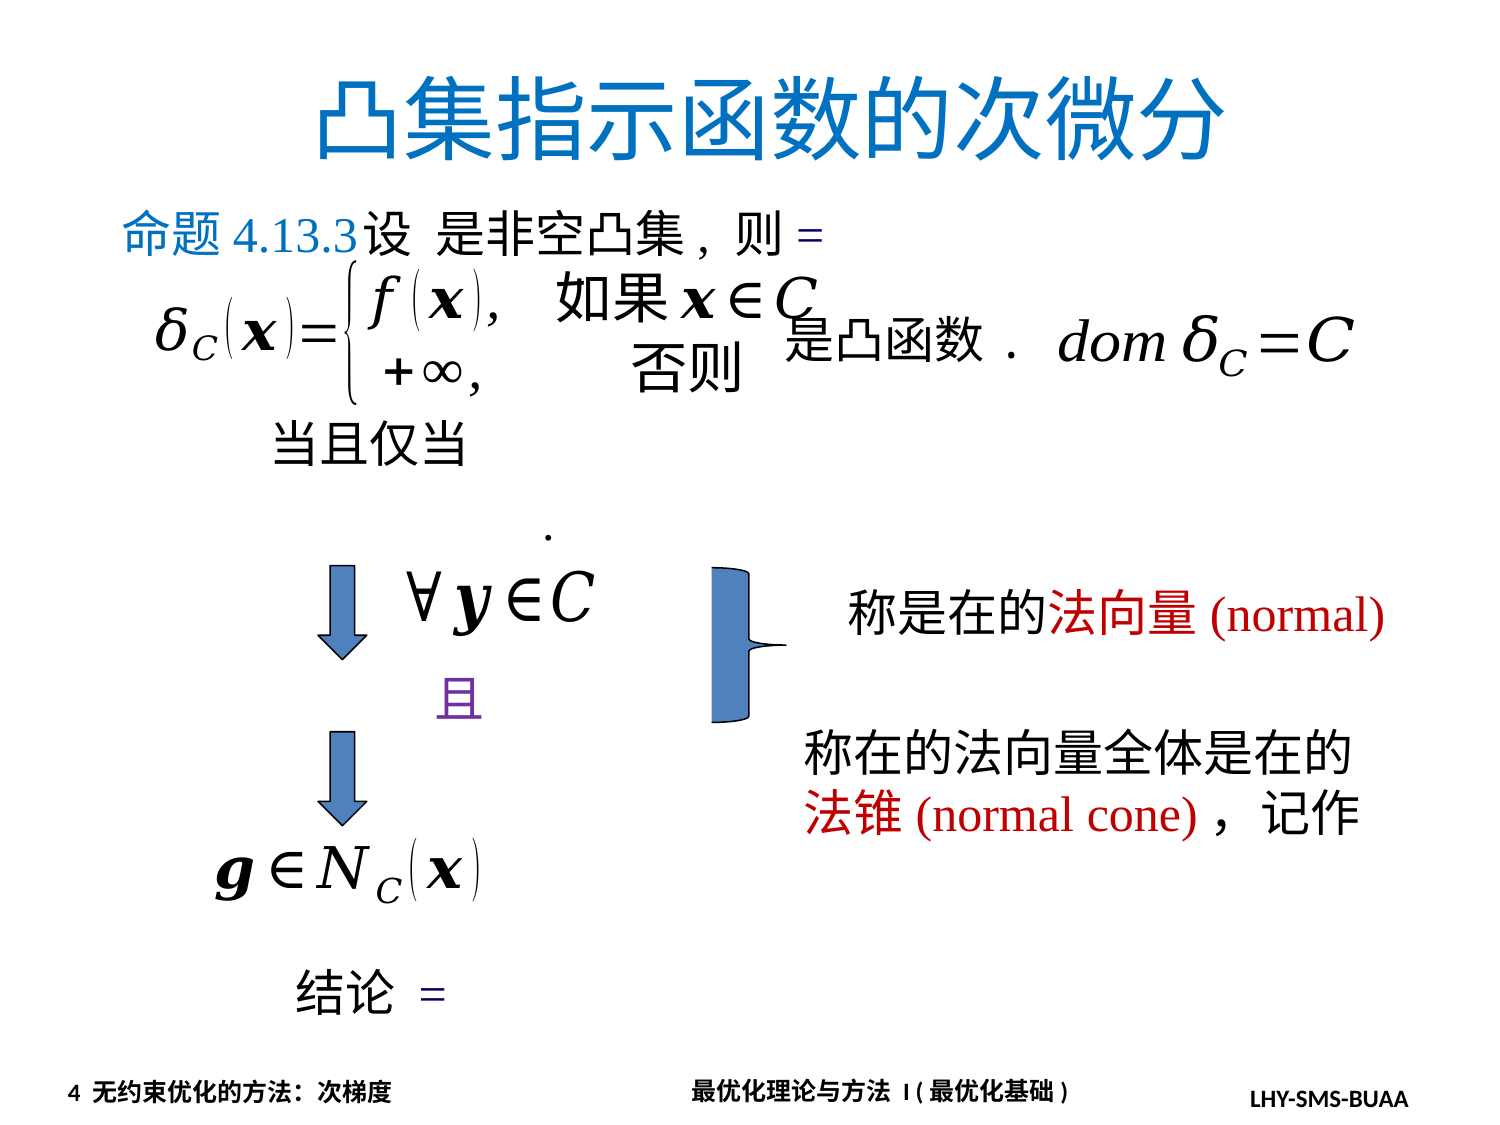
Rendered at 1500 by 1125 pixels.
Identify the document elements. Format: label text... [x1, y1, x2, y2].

text_box 是凸函数. [769, 300, 1042, 376]
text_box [90, 405, 1007, 559]
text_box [213, 731, 482, 911]
text_box 凸集指示函数的次微分 [79, 54, 1462, 179]
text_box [711, 567, 1446, 723]
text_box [172, 561, 723, 736]
text_box 命题4.13.3 [106, 195, 1359, 271]
